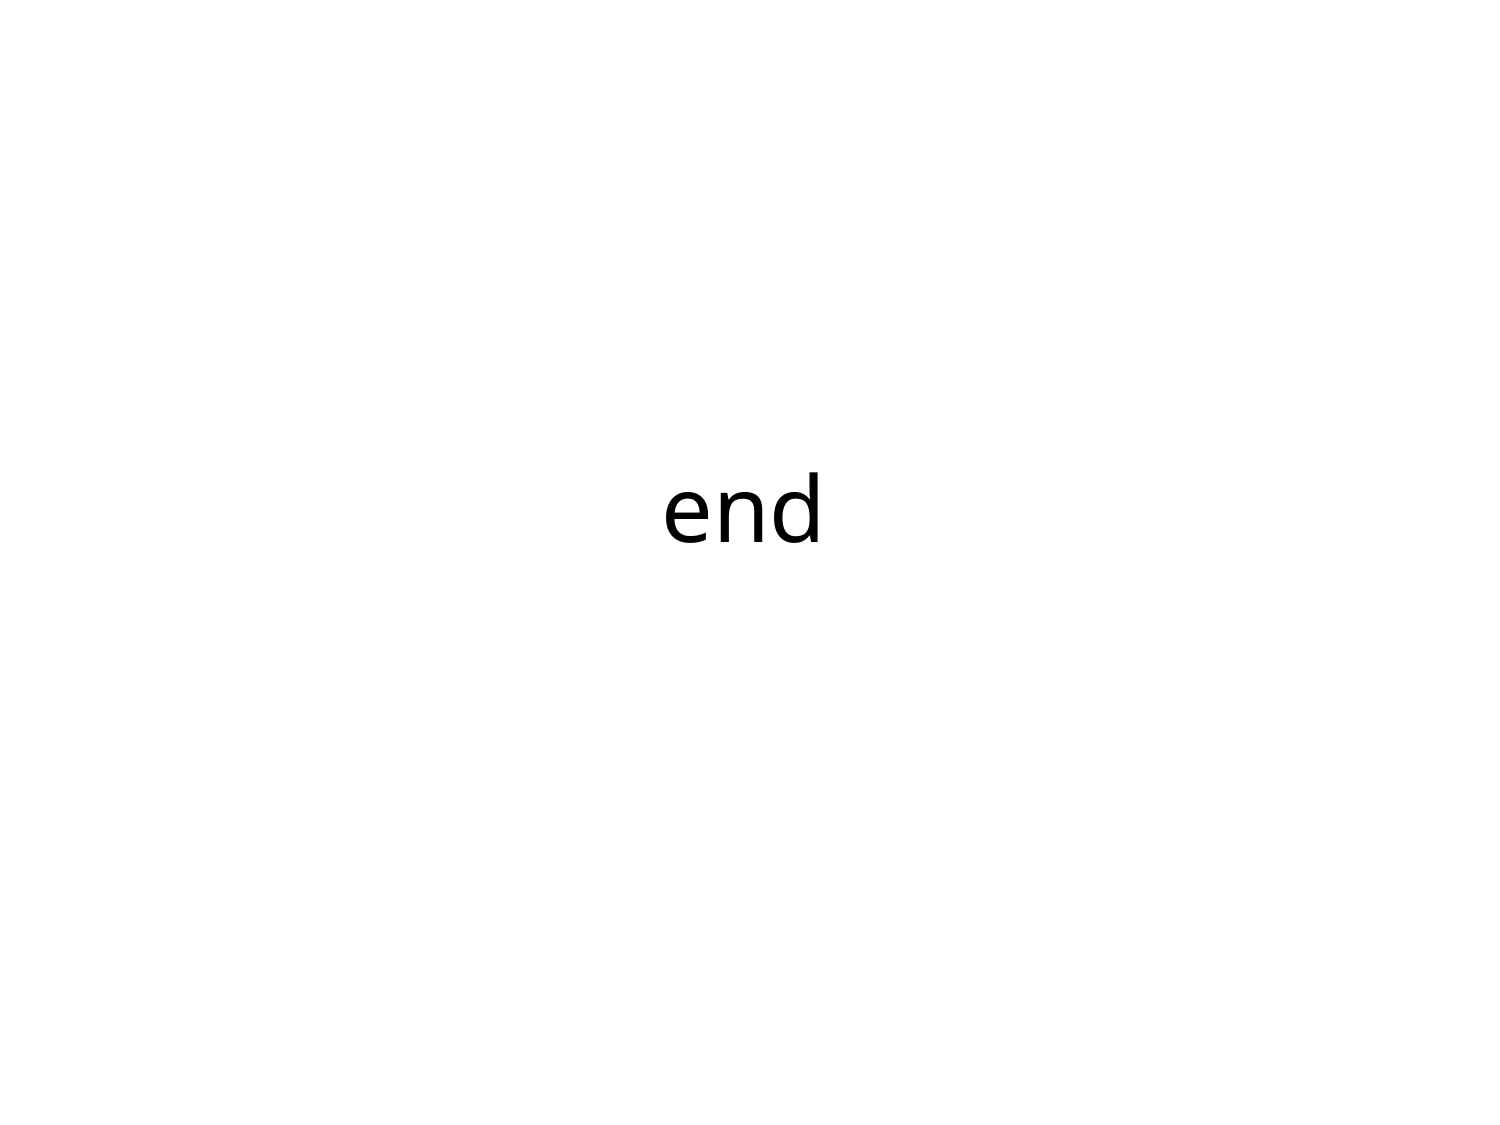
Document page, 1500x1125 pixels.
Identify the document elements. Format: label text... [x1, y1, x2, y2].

title end [96, 404, 1391, 622]
